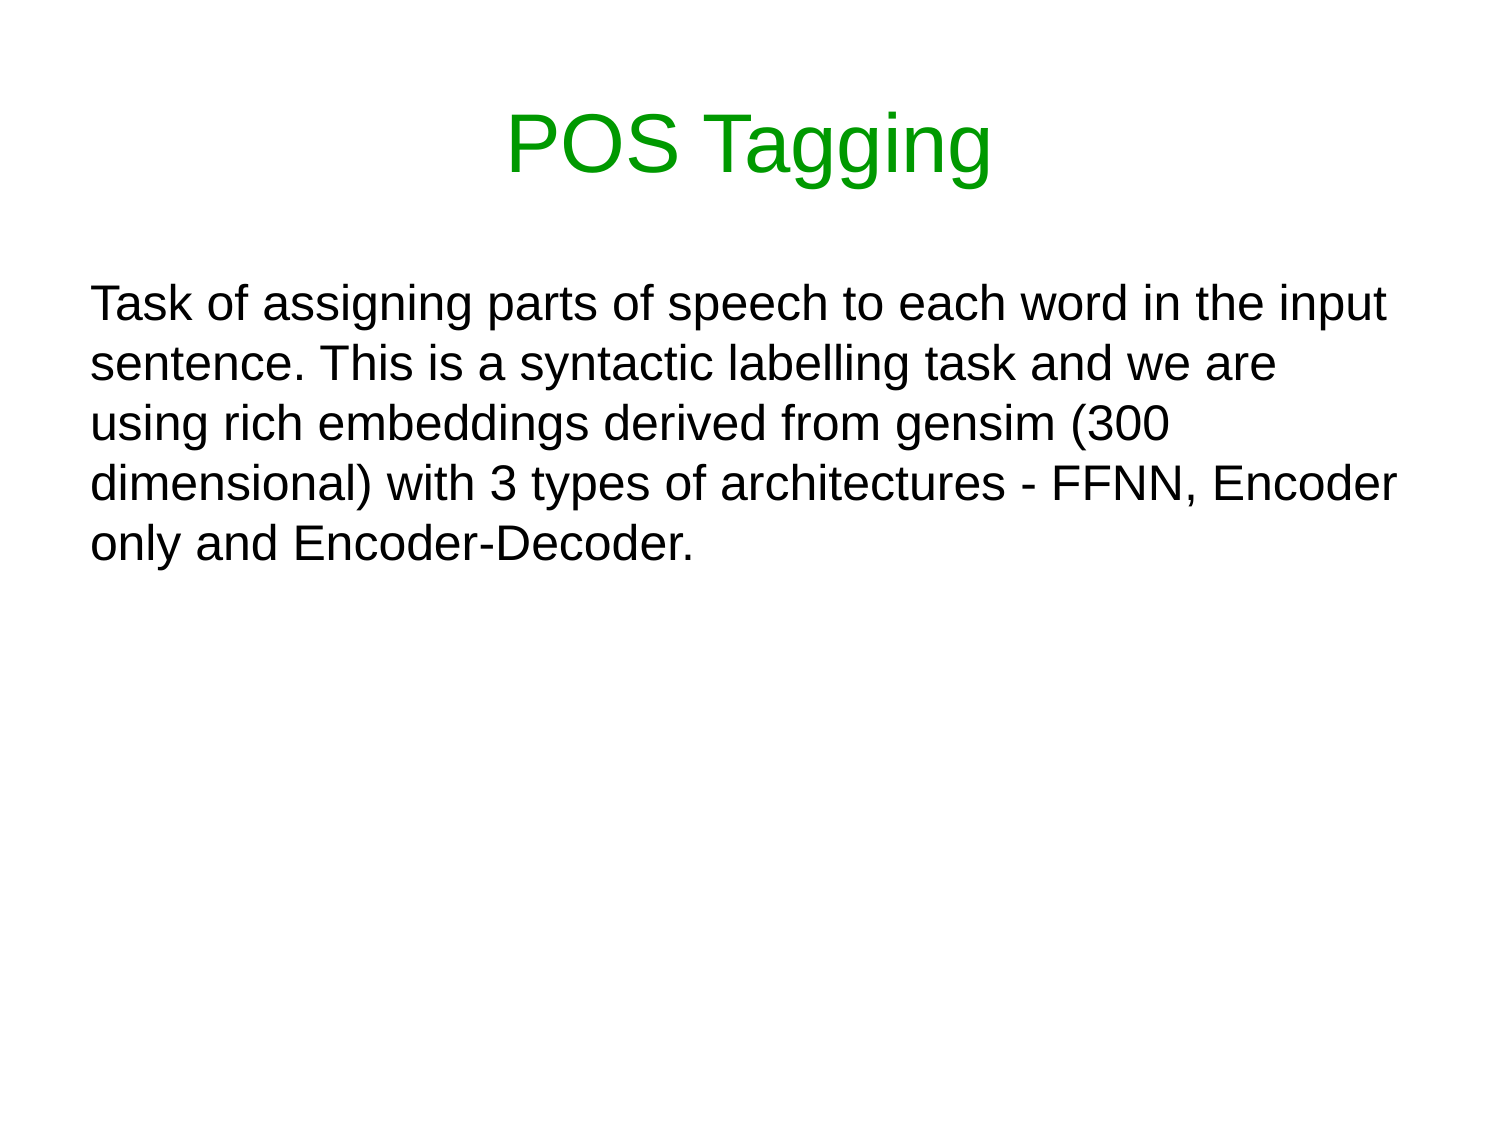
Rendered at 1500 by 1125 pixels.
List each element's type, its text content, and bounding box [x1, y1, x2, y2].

title POS Tagging [75, 45, 1425, 233]
list Task of assigning parts of speech to each word in the input sentence. This is a syntactic labelling task and we are using rich embeddings derived from gensim (300 dimensional) with 3 types of architectures - FFNN, Encoder only and Encoder-Decoder. [75, 262, 1425, 1005]
